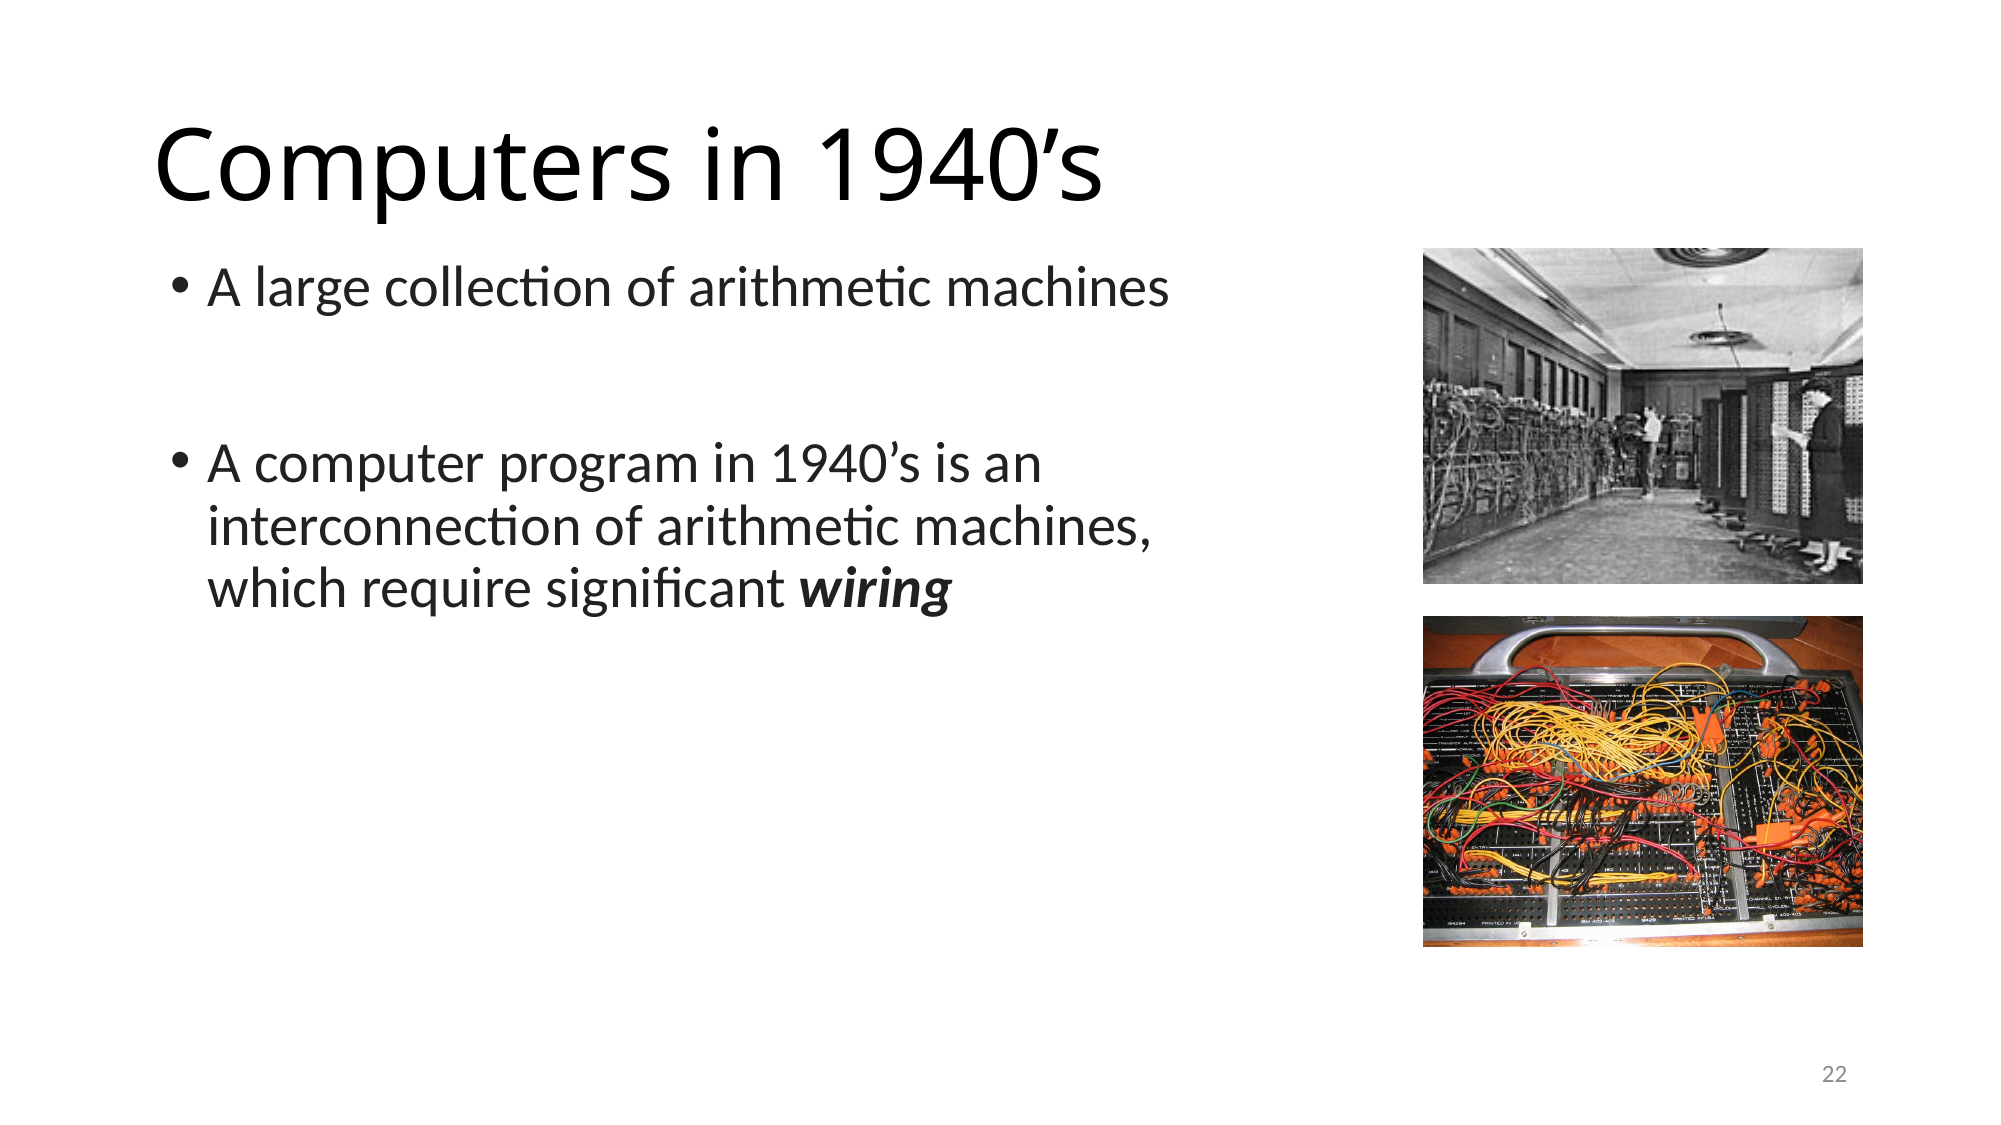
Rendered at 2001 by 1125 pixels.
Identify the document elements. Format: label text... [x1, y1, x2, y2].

list A large collection of arithmetic machines A computer program in 1940’s is an interconnection of arithmetic machines, which require significant wiring [155, 248, 1257, 695]
slide_number 22 [1412, 1042, 1863, 1103]
picture [1423, 248, 1863, 584]
picture [1423, 616, 1863, 947]
title Computers in 1940’s [137, 59, 1863, 278]
